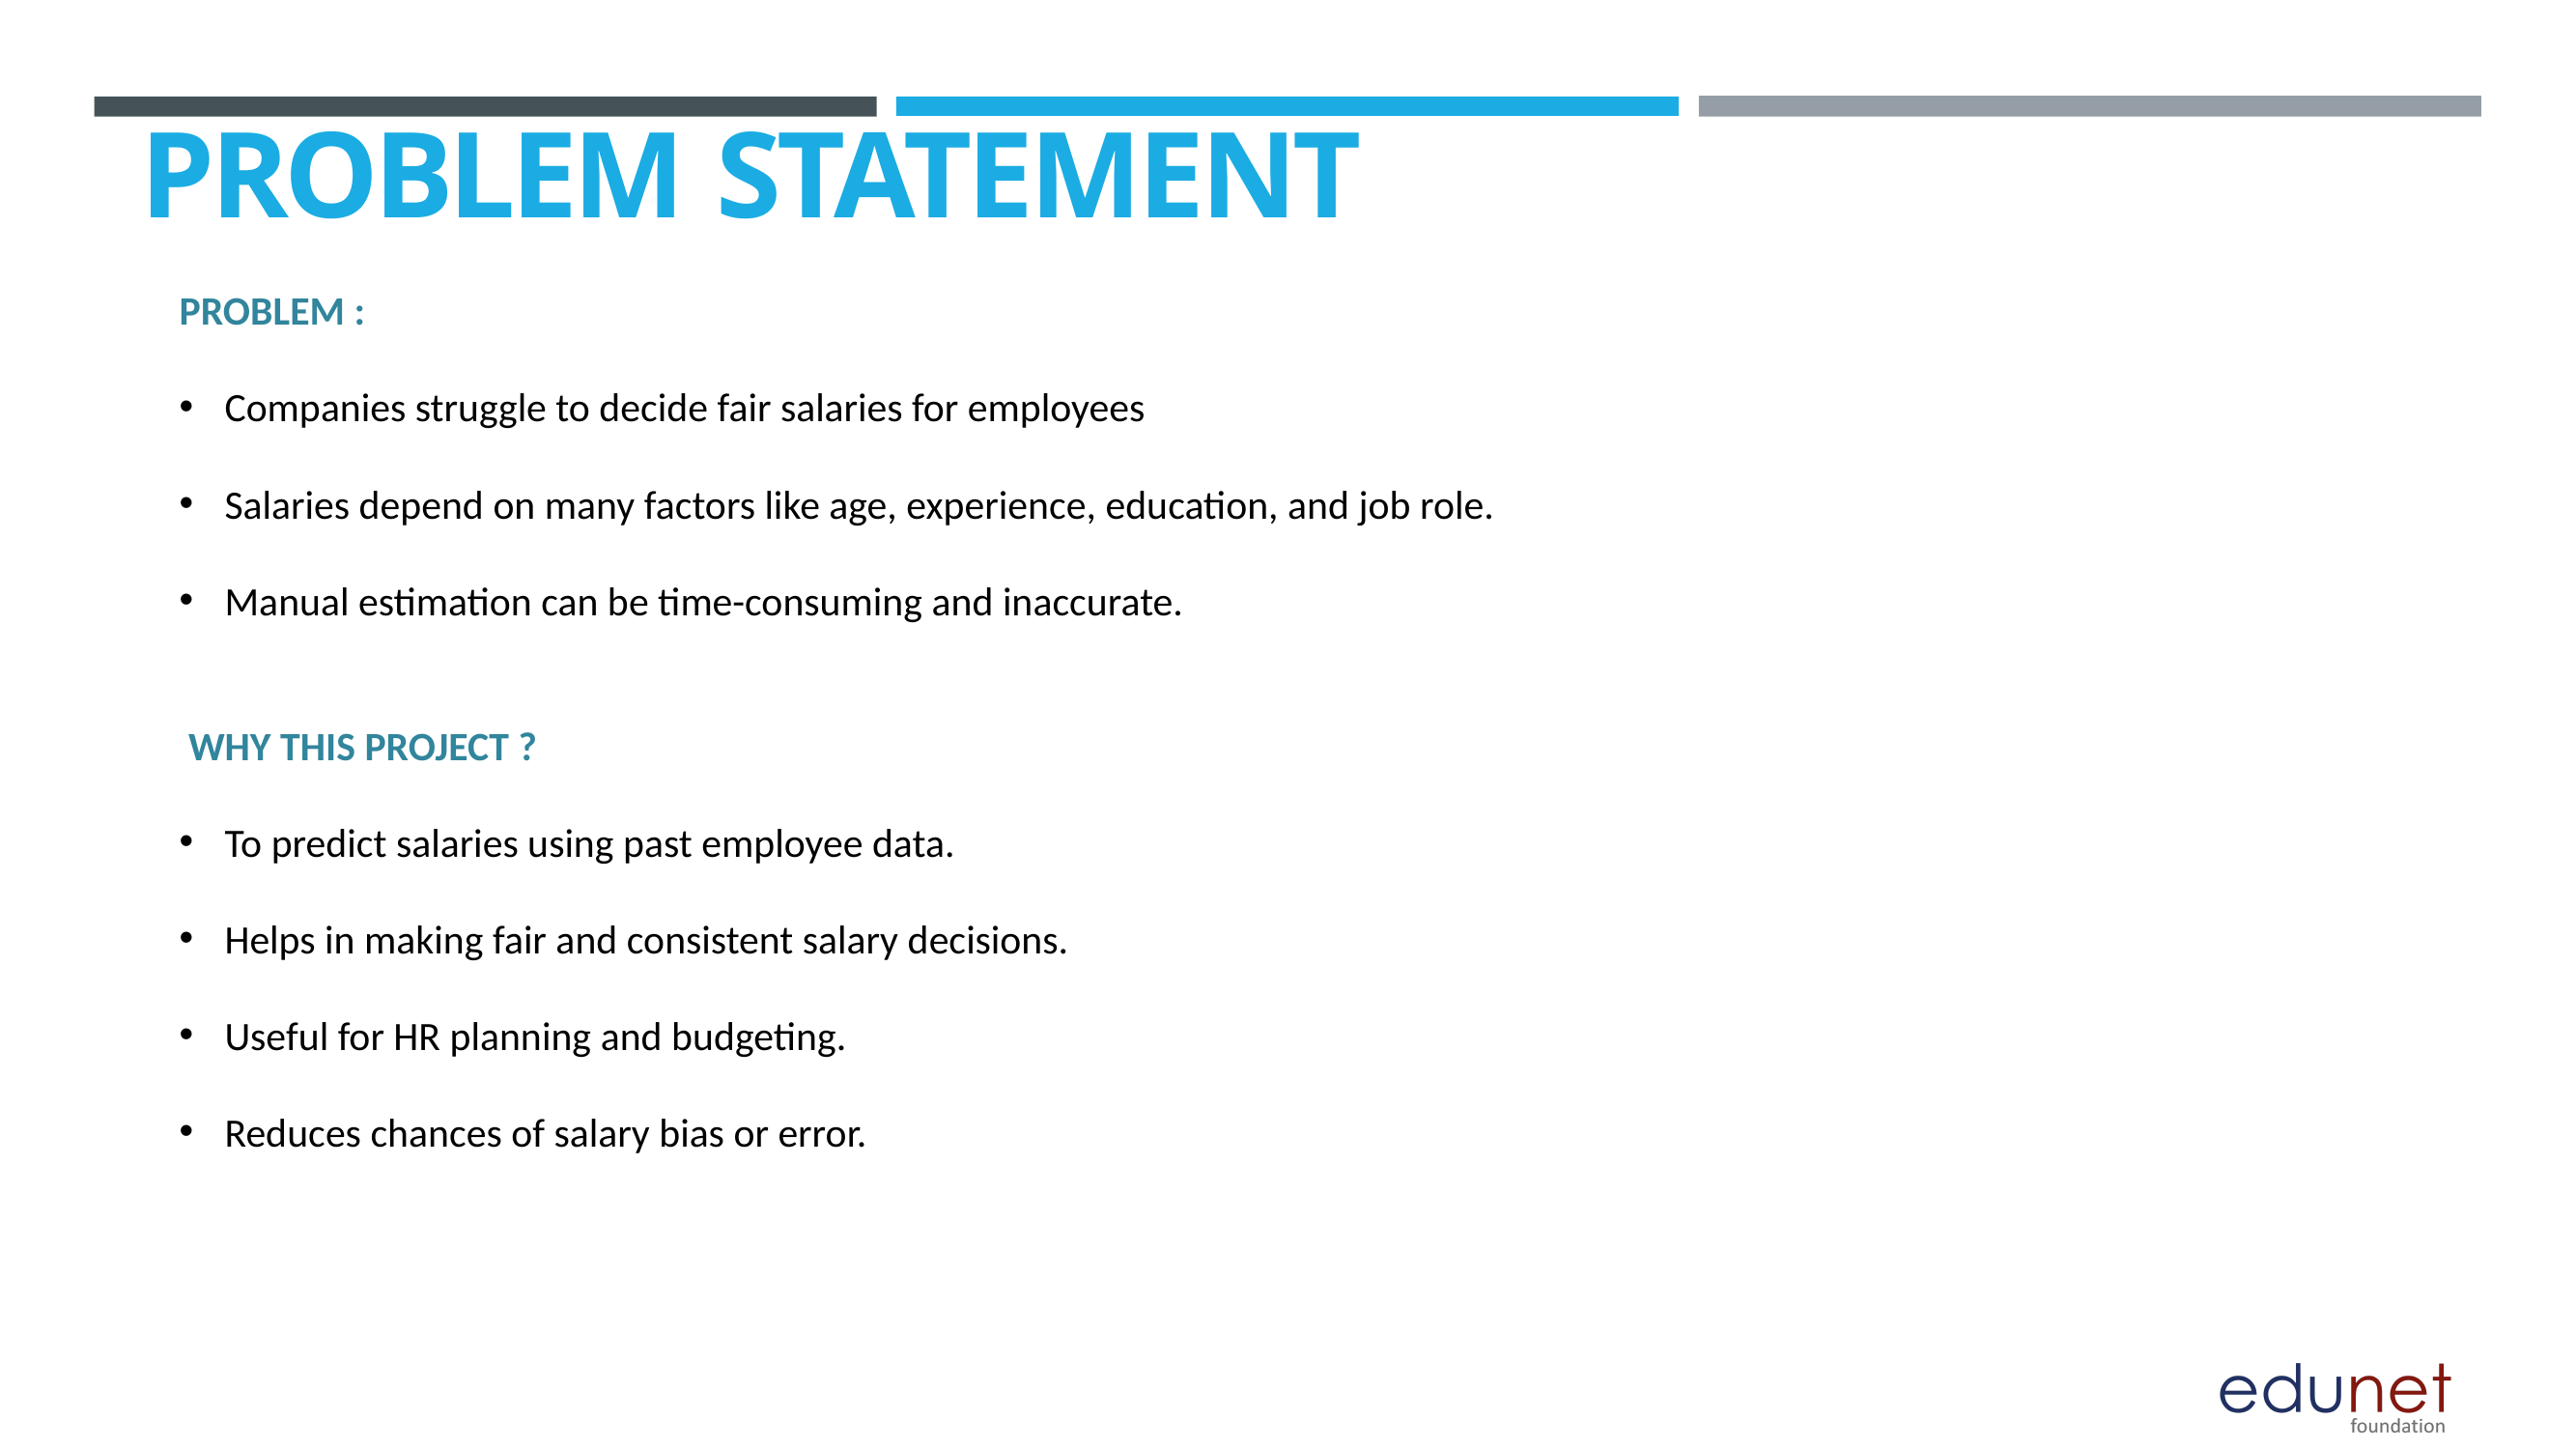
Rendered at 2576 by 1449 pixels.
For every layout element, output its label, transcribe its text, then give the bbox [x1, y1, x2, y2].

text_box PROBLEM : Companies struggle to decide fair salaries for employees Salaries depend on many factors like age, experience, education, and job role. Manual estimation can be time-consuming and inaccurate. WHY THIS PROJECT ? To predict salaries using past employee data. Helps in making fair and consistent salary decisions. Useful for HR planning and budgeting. Reduces chances of salary bias or error. [164, 277, 2279, 1210]
title PROBLEM STATEMENT [128, 97, 1556, 341]
picture [2215, 1360, 2453, 1437]
